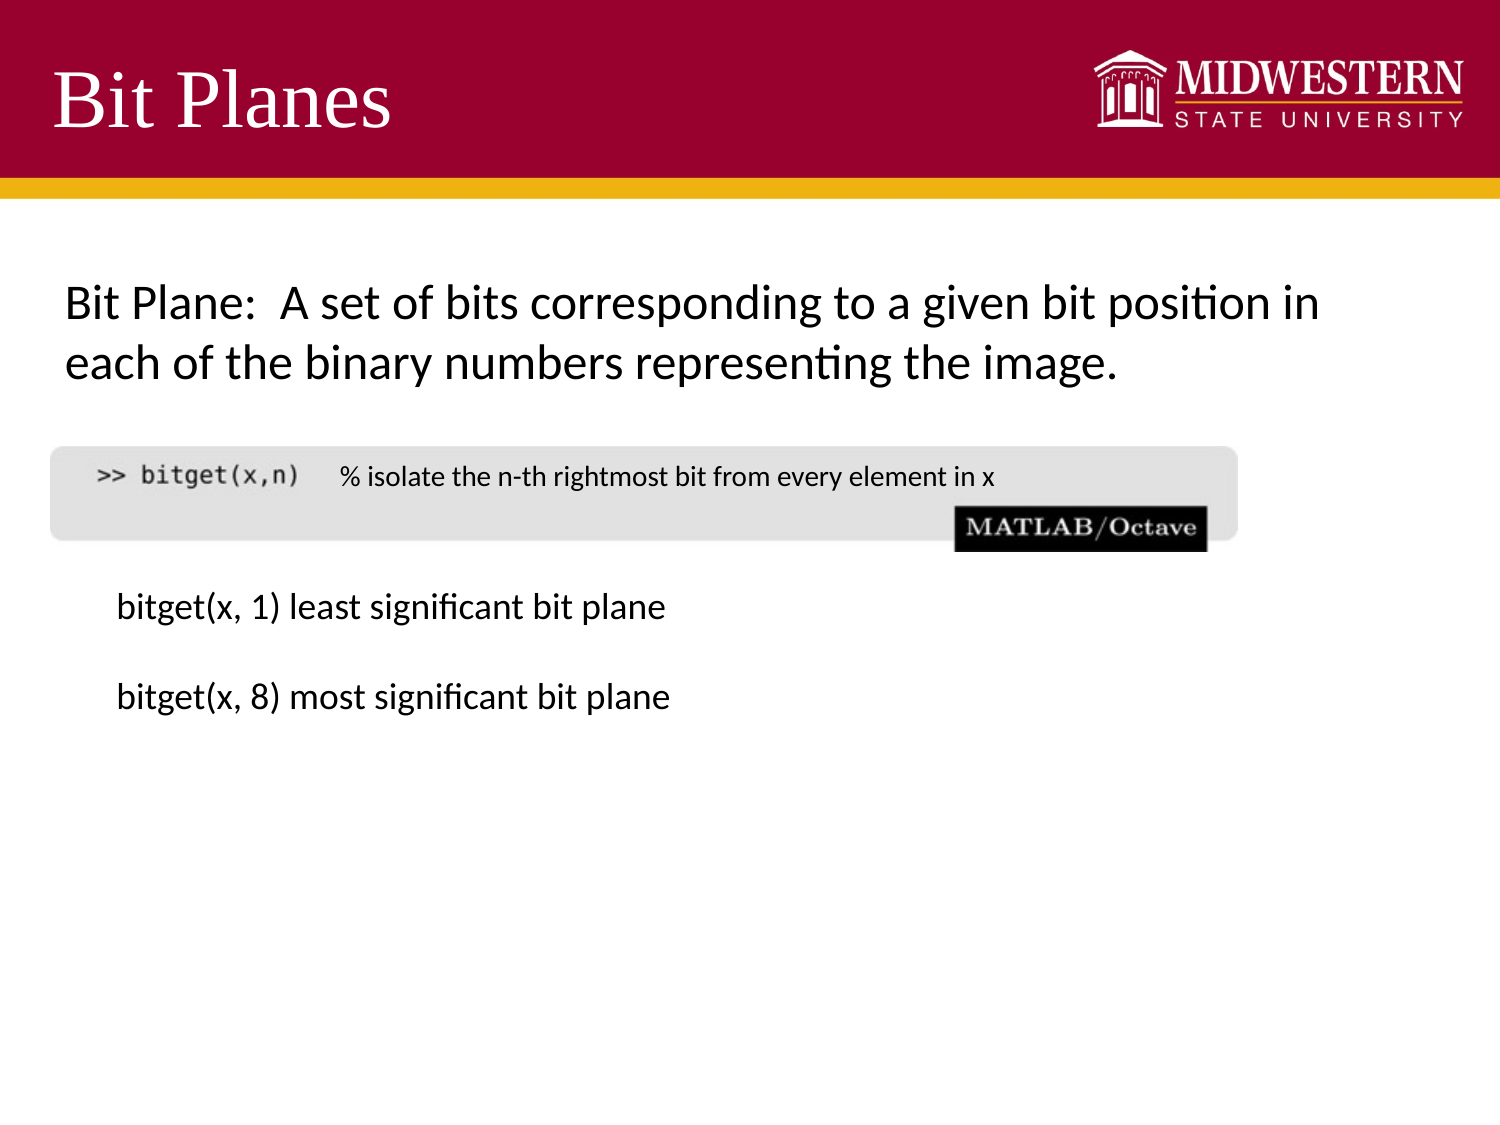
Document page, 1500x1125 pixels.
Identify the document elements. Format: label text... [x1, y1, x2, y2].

title Bit Planes [37, 24, 975, 163]
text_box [49, 446, 1238, 552]
text_box bitget(x, 1) least significant bit plane bitget(x, 8) most significant bit plane [101, 574, 687, 725]
text_box Bit Plane: A set of bits corresponding to a given bit position in each of the binary numbers representing the image. [50, 262, 1382, 398]
picture [0, 0, 1500, 1125]
